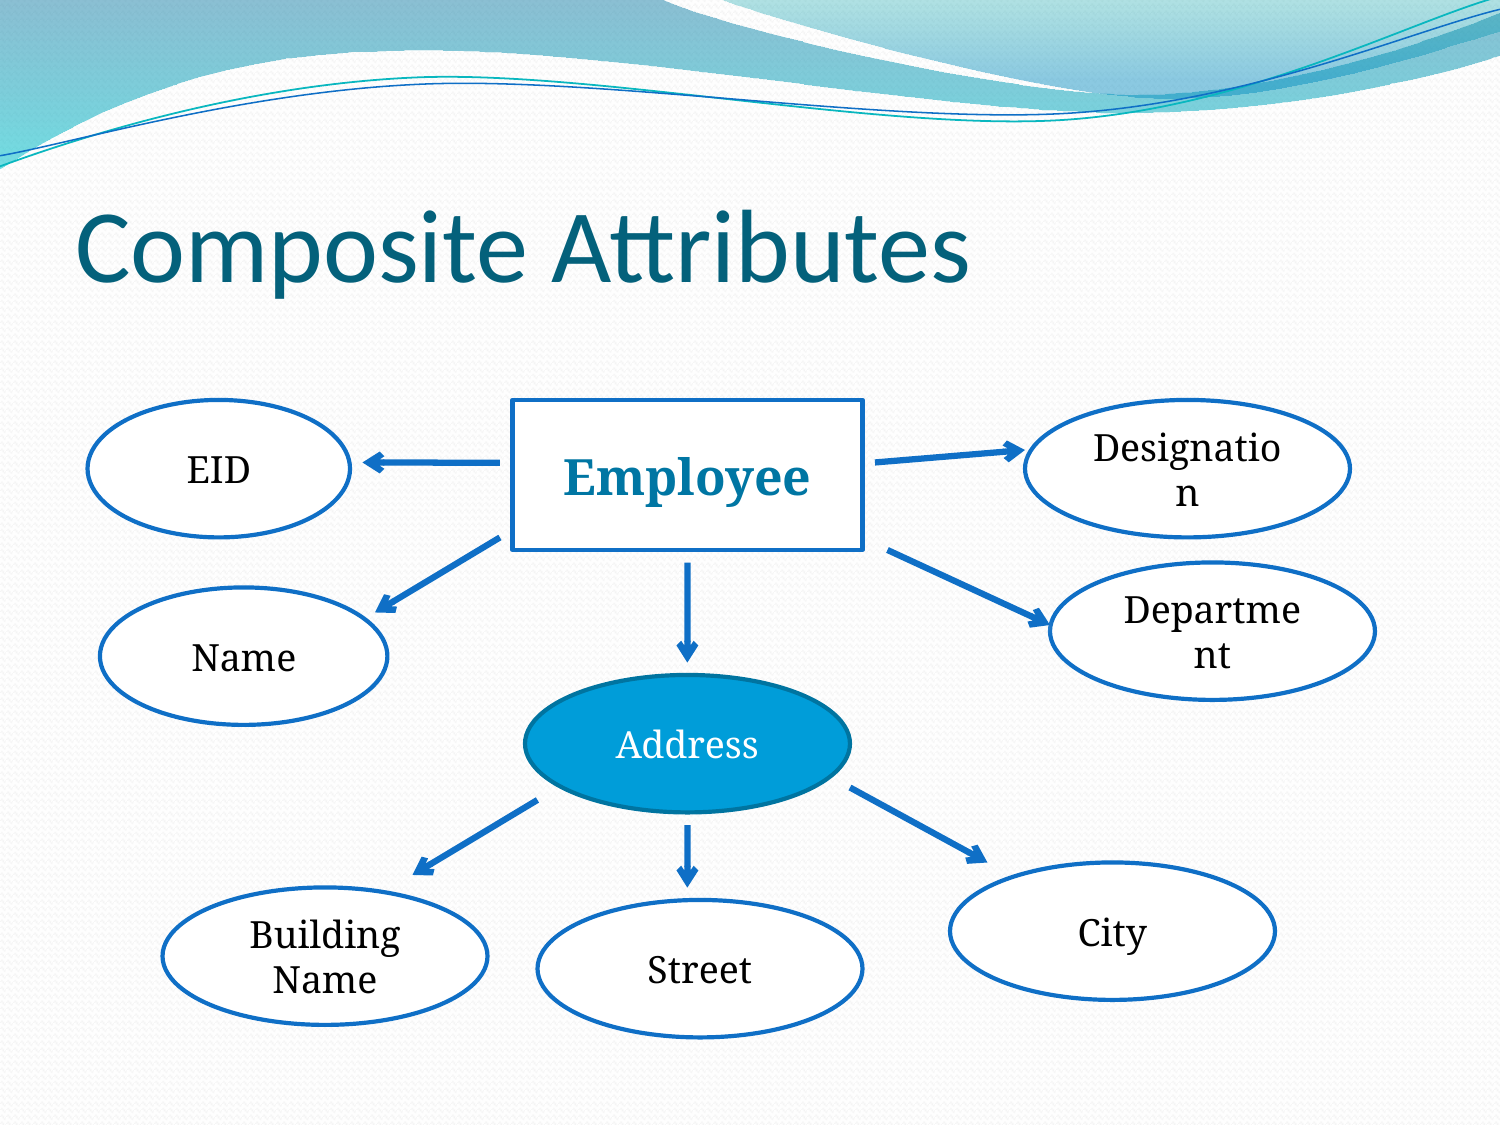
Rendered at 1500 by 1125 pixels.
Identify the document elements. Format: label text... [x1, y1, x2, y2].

text_box EID [85, 397, 353, 540]
title Composite Attributes [75, 115, 1425, 303]
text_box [1023, 451, 1031, 473]
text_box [887, 549, 1051, 626]
text_box Address [522, 672, 853, 815]
text_box Employee [510, 398, 865, 552]
text_box Designation [1023, 397, 1353, 540]
text_box Street [535, 897, 865, 1040]
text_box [874, 449, 1026, 463]
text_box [849, 787, 988, 863]
text_box Building Name [160, 885, 490, 1027]
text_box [374, 537, 501, 613]
text_box Name [97, 585, 390, 727]
text_box City [947, 860, 1278, 1003]
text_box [1048, 607, 1057, 637]
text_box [412, 799, 538, 876]
text_box Department [1048, 560, 1378, 703]
